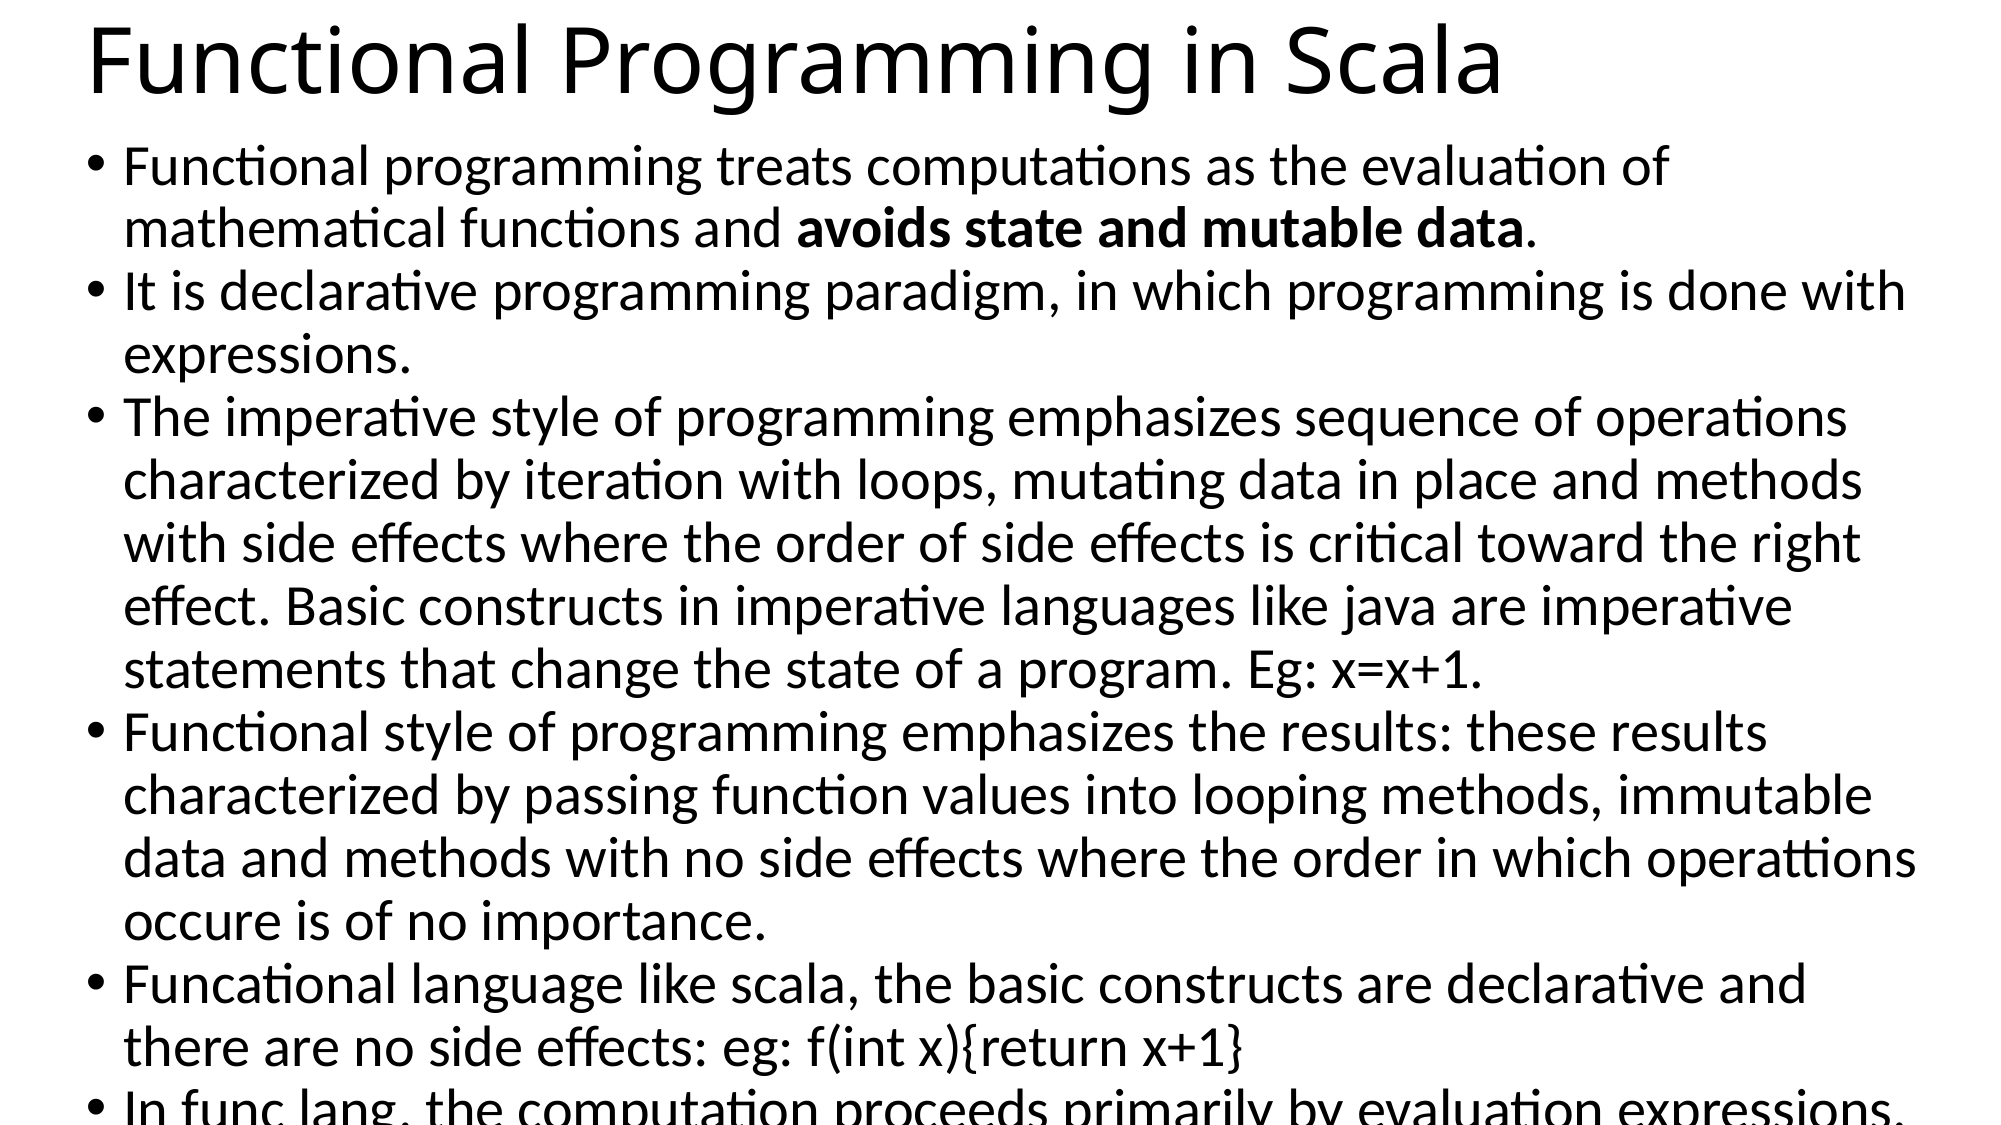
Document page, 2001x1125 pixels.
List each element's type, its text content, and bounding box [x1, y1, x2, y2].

text_box Functional Programming in Scala [71, 0, 1796, 127]
text_box Functional programming treats computations as the evaluation of mathematical functions and avoids state and mutable data. It is declarative programming paradigm, in which programming is done with expressions. The imperative style of programming emphasizes sequence of operations characterized by iteration with loops, mutating data in place and methods with side effects where the order of side effects is critical toward the right effect. Basic constructs in imperative languages like java are imperative statements that change the state of a program. Eg: x=x+1. Functional style of programming emphasizes the results: these results characterized by passing function values into looping methods, immutable data and methods with no side effects where the order in which operattions occure is of no importance. Funcational language like scala, the basic constructs are declarative and there are no side effects: eg: f(int x){return x+1} In func lang, the computation proceeds primarily by evaluation expressions. Scala encourages an expression-oriented programming model [EOP] [71, 127, 1962, 1102]
